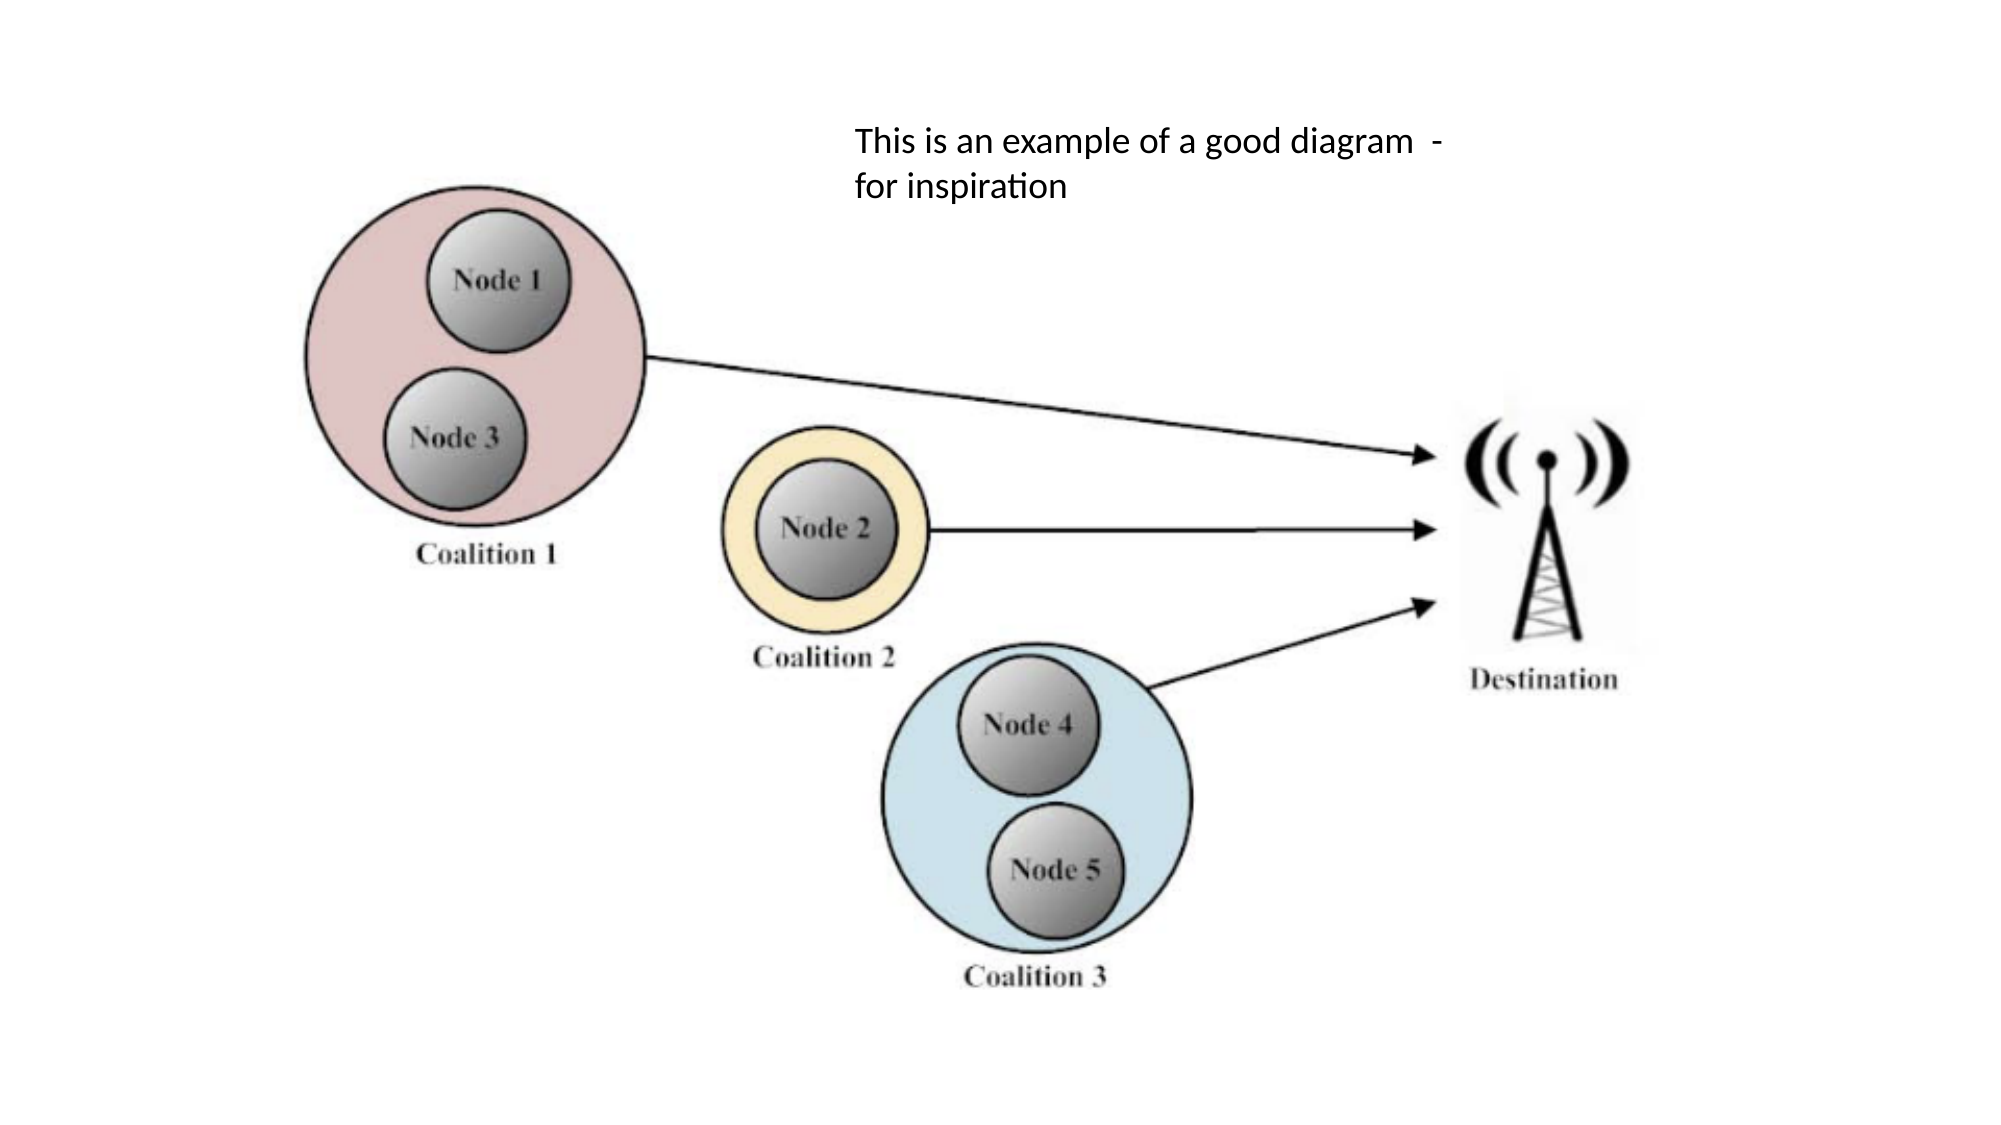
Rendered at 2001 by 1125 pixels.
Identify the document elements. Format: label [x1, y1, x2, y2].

picture [185, 108, 1815, 1017]
